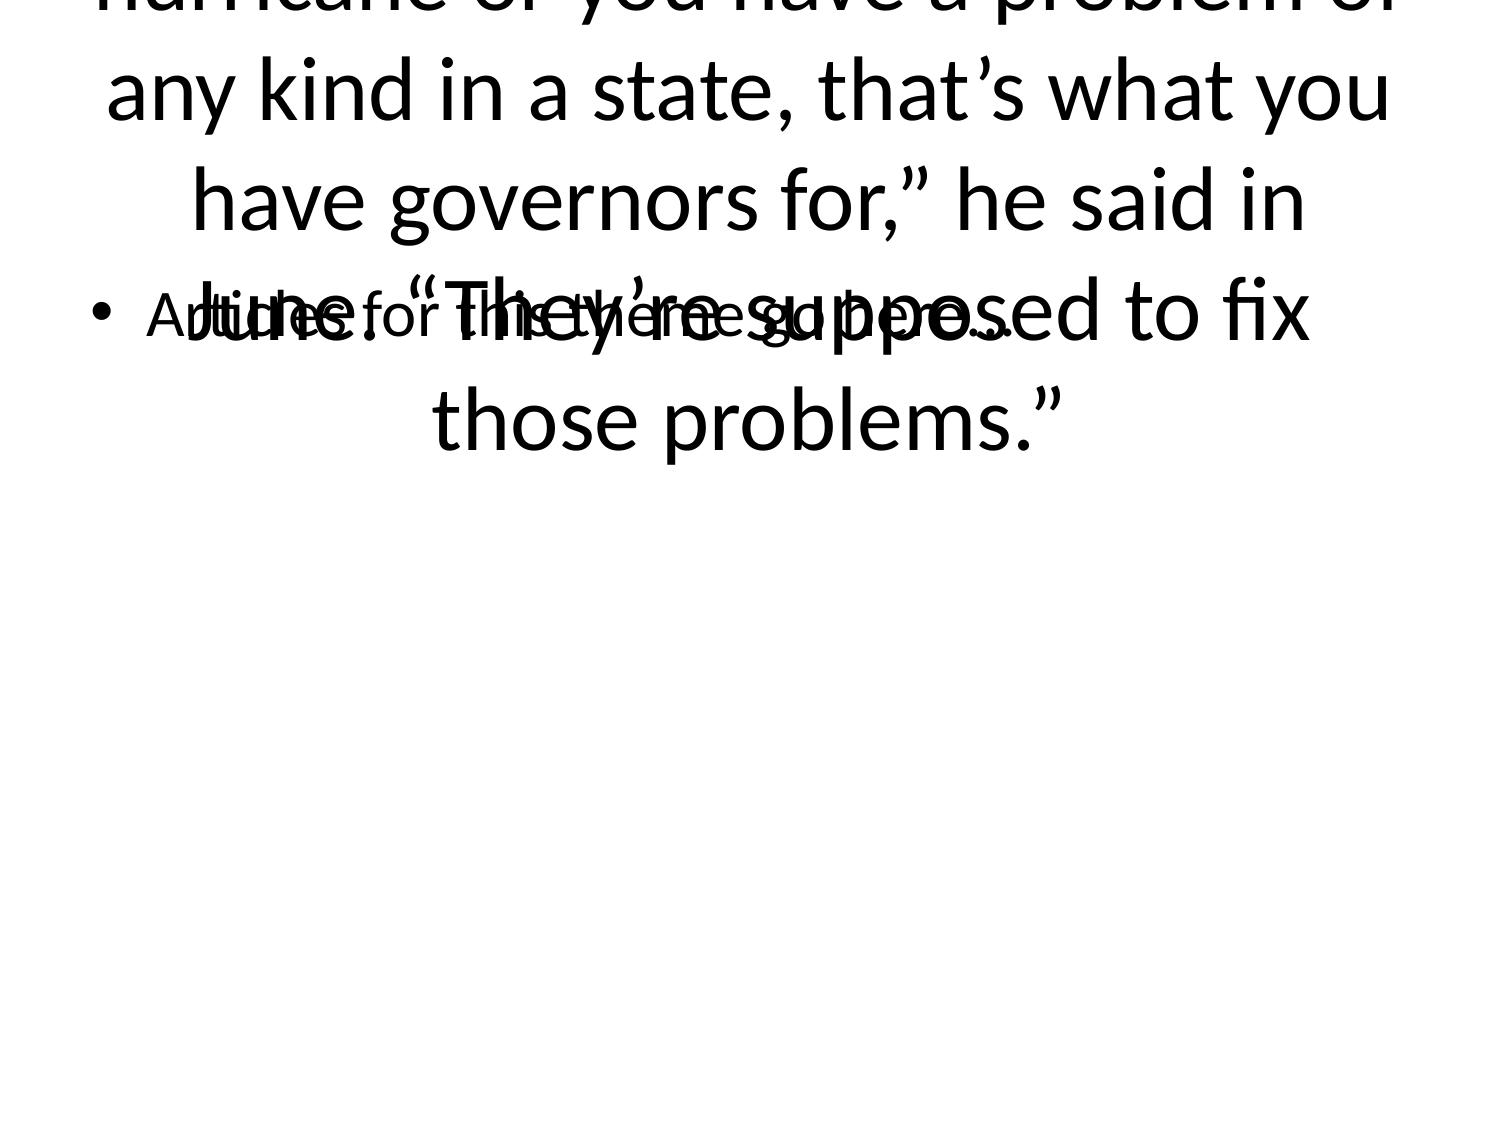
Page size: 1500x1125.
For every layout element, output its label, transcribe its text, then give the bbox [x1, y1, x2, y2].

title “When you have a tornado or a hurricane or you have a problem of any kind in a state, that’s what you have governors for,” he said in June. “They’re supposed to fix those problems.” [75, 45, 1425, 233]
list Articles for this theme go here... [75, 262, 1425, 1005]
